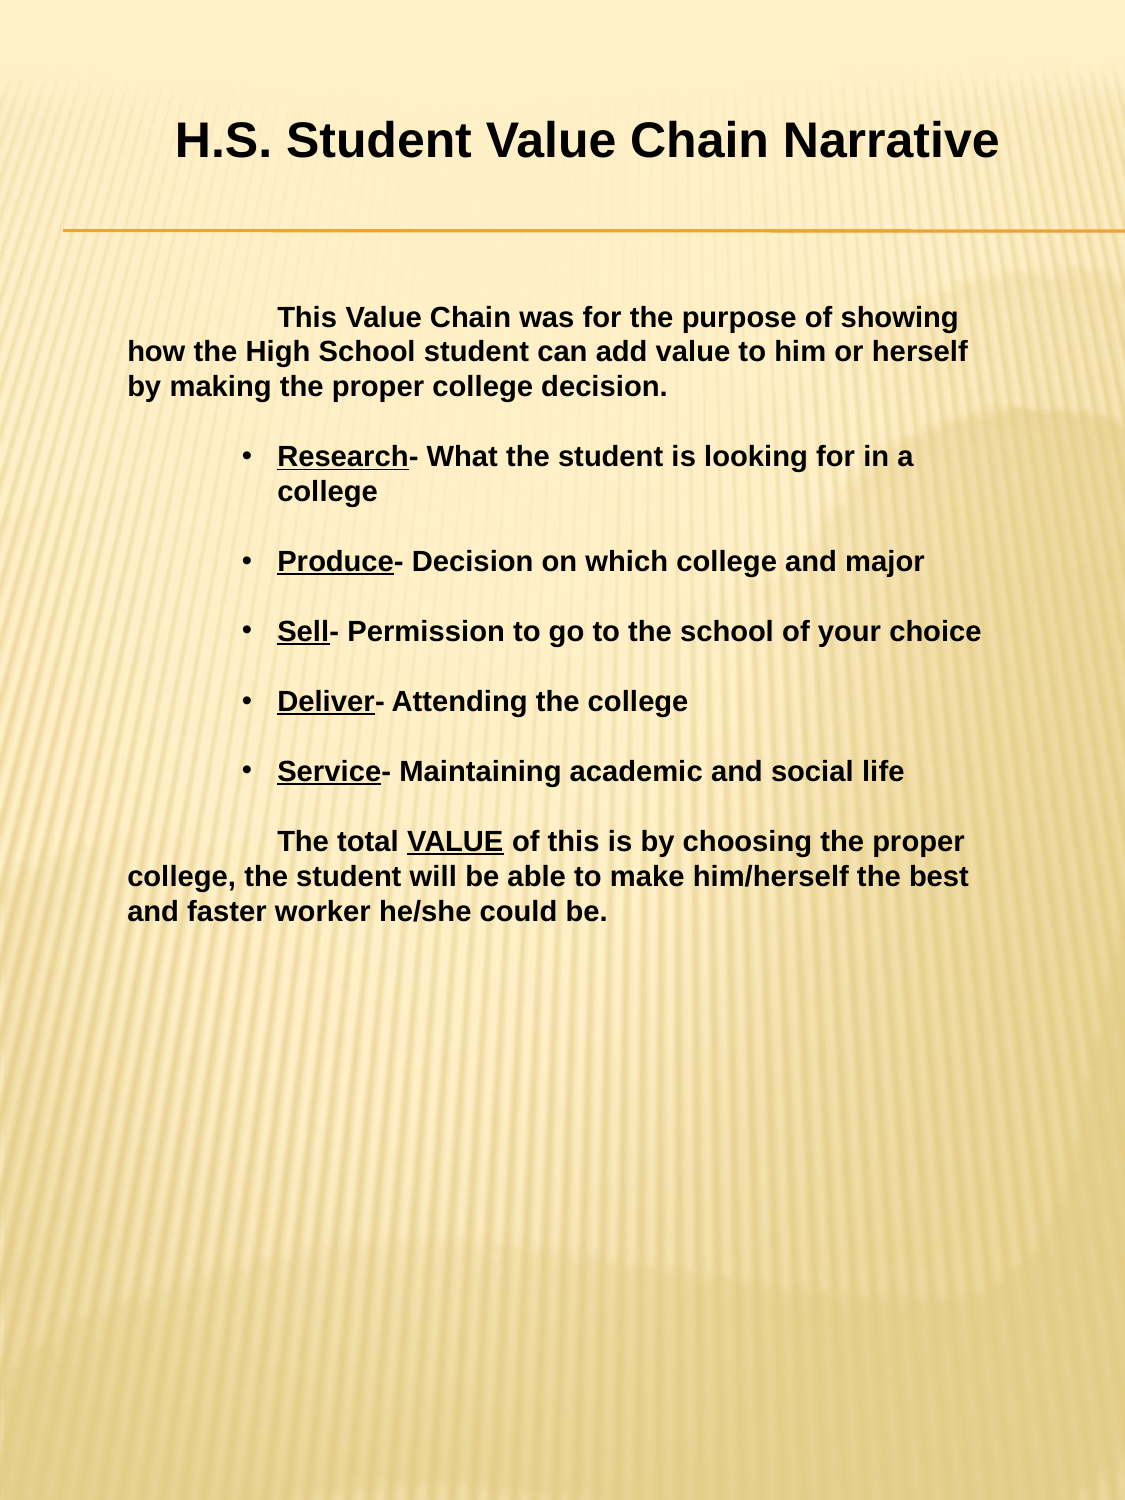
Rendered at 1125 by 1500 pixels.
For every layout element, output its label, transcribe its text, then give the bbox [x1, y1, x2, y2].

text_box H.S. Student Value Chain Narrative [150, 99, 1025, 175]
text_box This Value Chain was for the purpose of showing how the High School student can add value to him or herself by making the proper college decision. Research- What the student is looking for in a college Produce- Decision on which college and major Sell- Permission to go to the school of your choice Deliver- Attending the college Service- Maintaining academic and social life The total VALUE of this is by choosing the proper college, the student will be able to make him/herself the best and faster worker he/she could be. [112, 290, 1000, 970]
